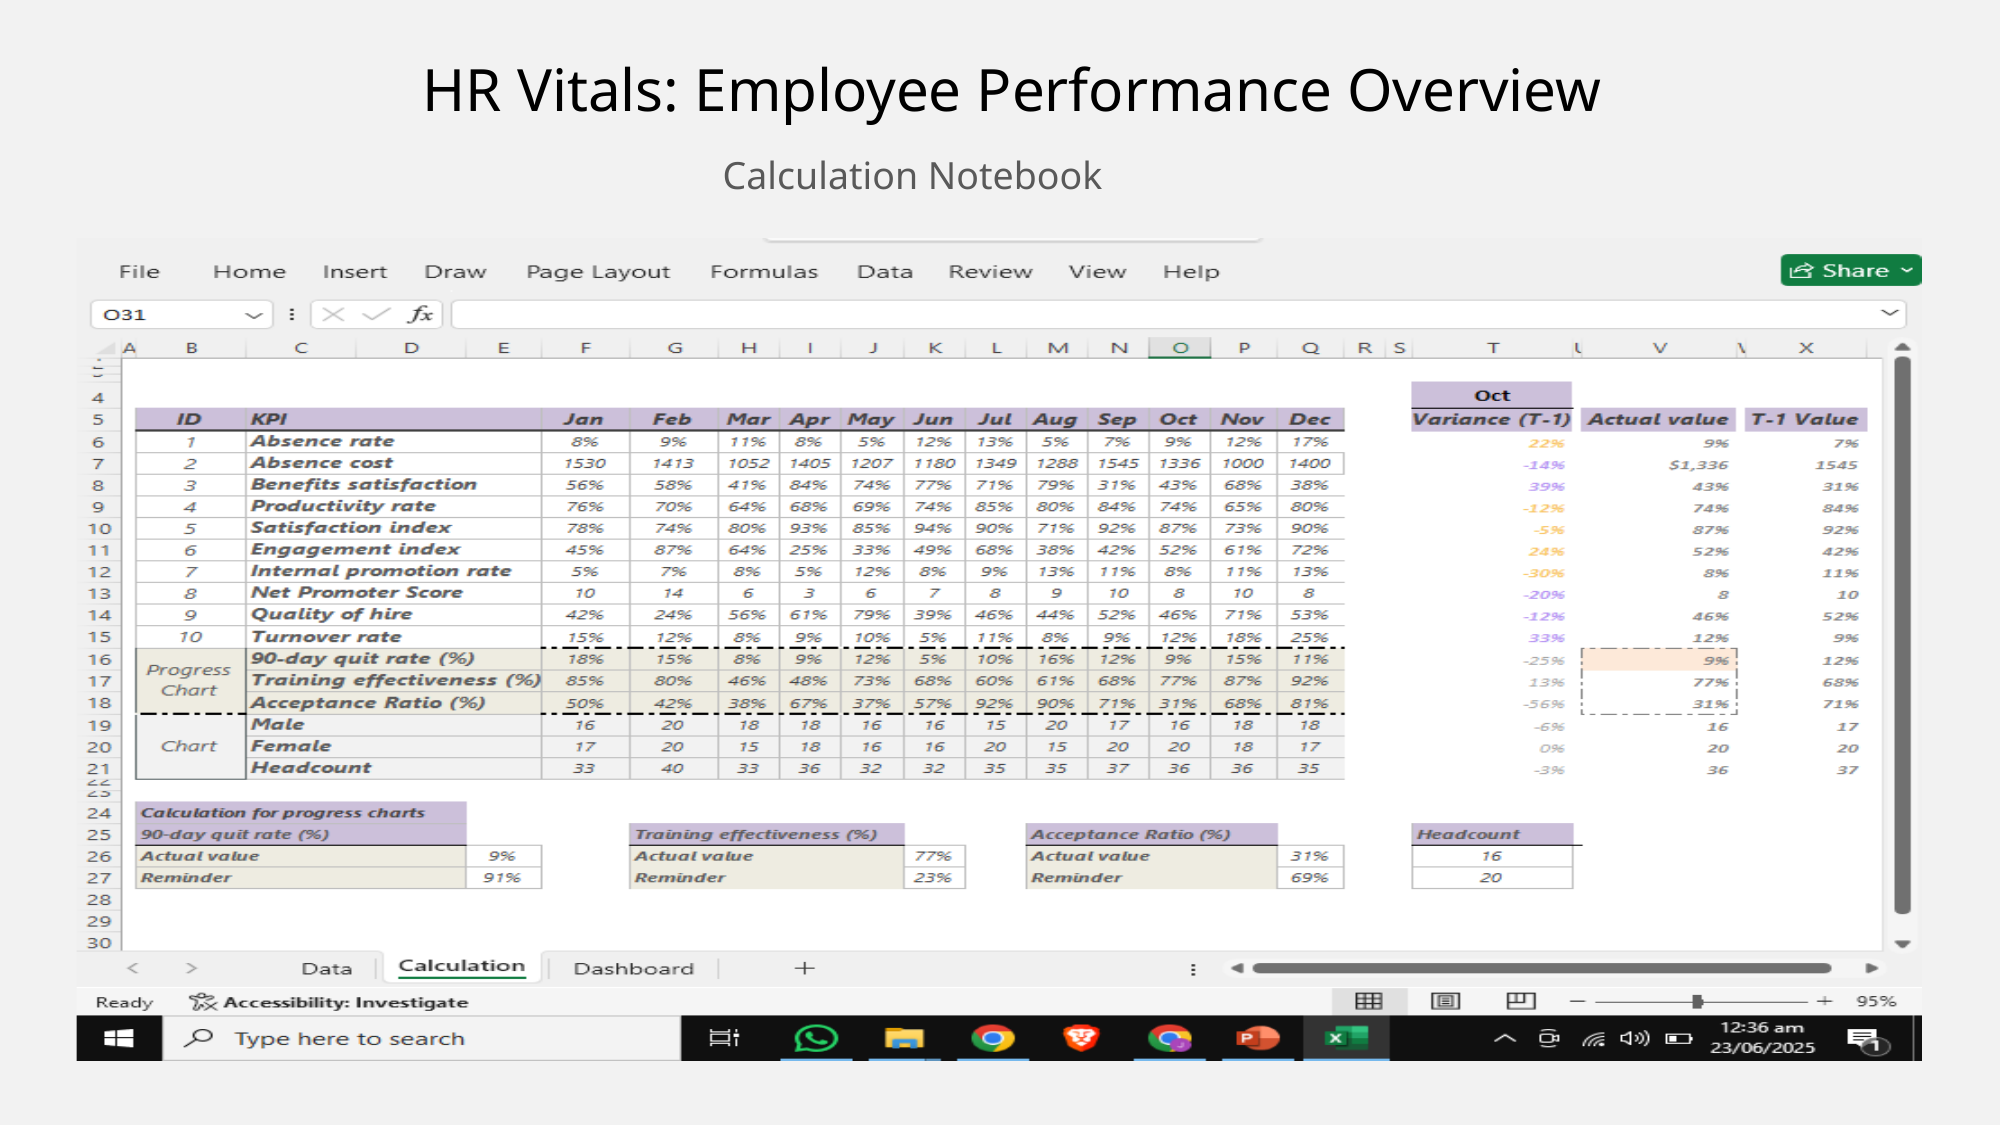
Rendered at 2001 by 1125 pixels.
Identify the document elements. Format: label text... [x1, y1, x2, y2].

text_box HR Vitals: Employee Performance Overview [0, 46, 1616, 131]
text_box Calculation Notebook [444, 144, 1186, 205]
picture [76, 238, 1923, 1061]
